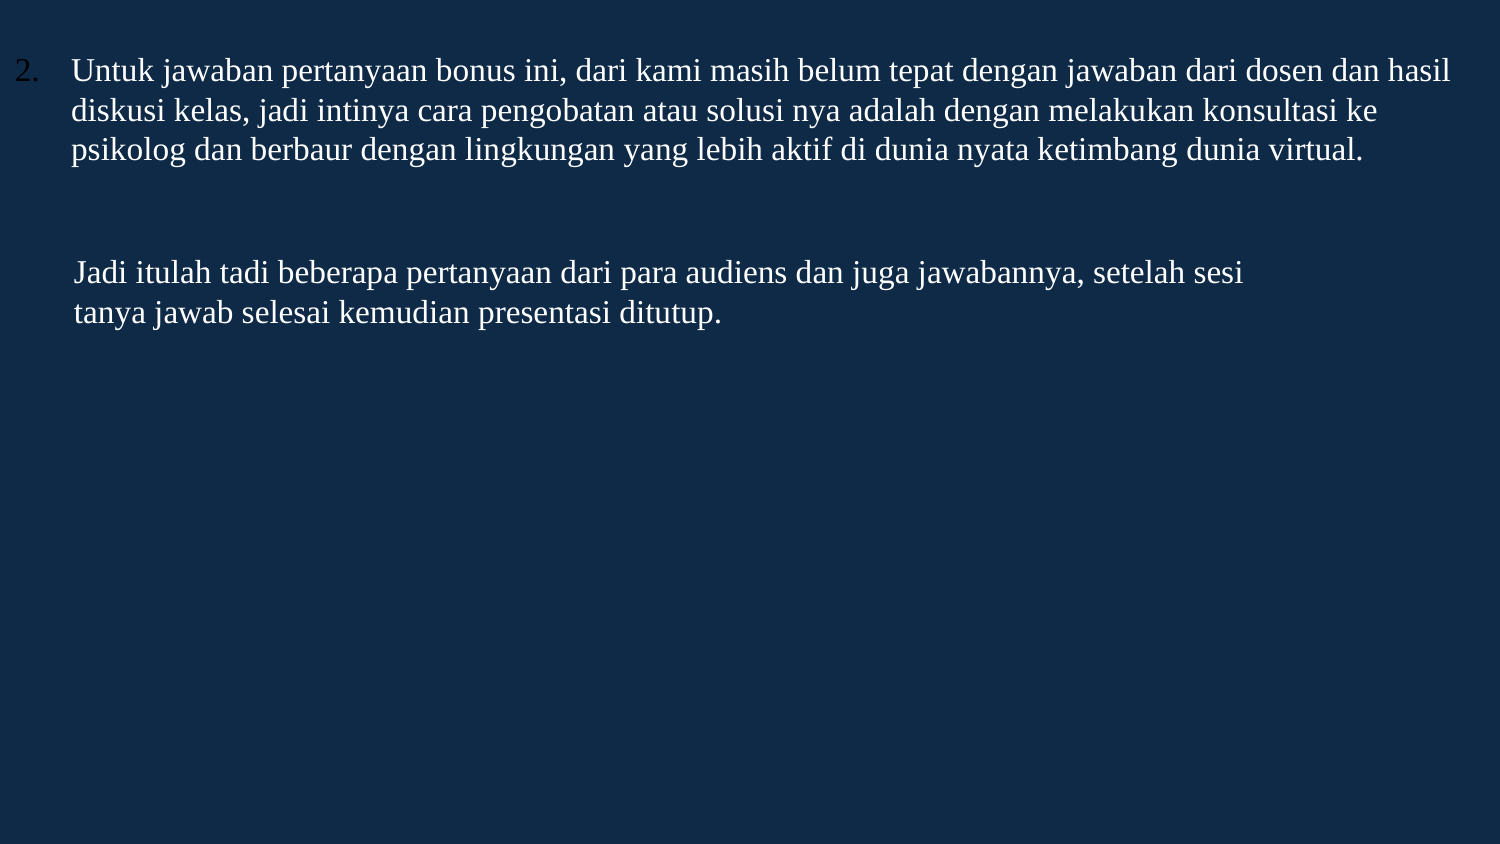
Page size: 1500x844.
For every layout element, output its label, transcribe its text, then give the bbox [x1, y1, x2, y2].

text_box Jadi itulah tadi beberapa pertanyaan dari para audiens dan juga jawabannya, setelah sesi tanya jawab selesai kemudian presentasi ditutup. [59, 242, 1283, 338]
text_box Untuk jawaban pertanyaan bonus ini, dari kami masih belum tepat dengan jawaban dari dosen dan hasil diskusi kelas, jadi intinya cara pengobatan atau solusi nya adalah dengan melakukan konsultasi ke psikolog dan berbaur dengan lingkungan yang lebih aktif di dunia nyata ketimbang dunia virtual. [0, 40, 1476, 175]
